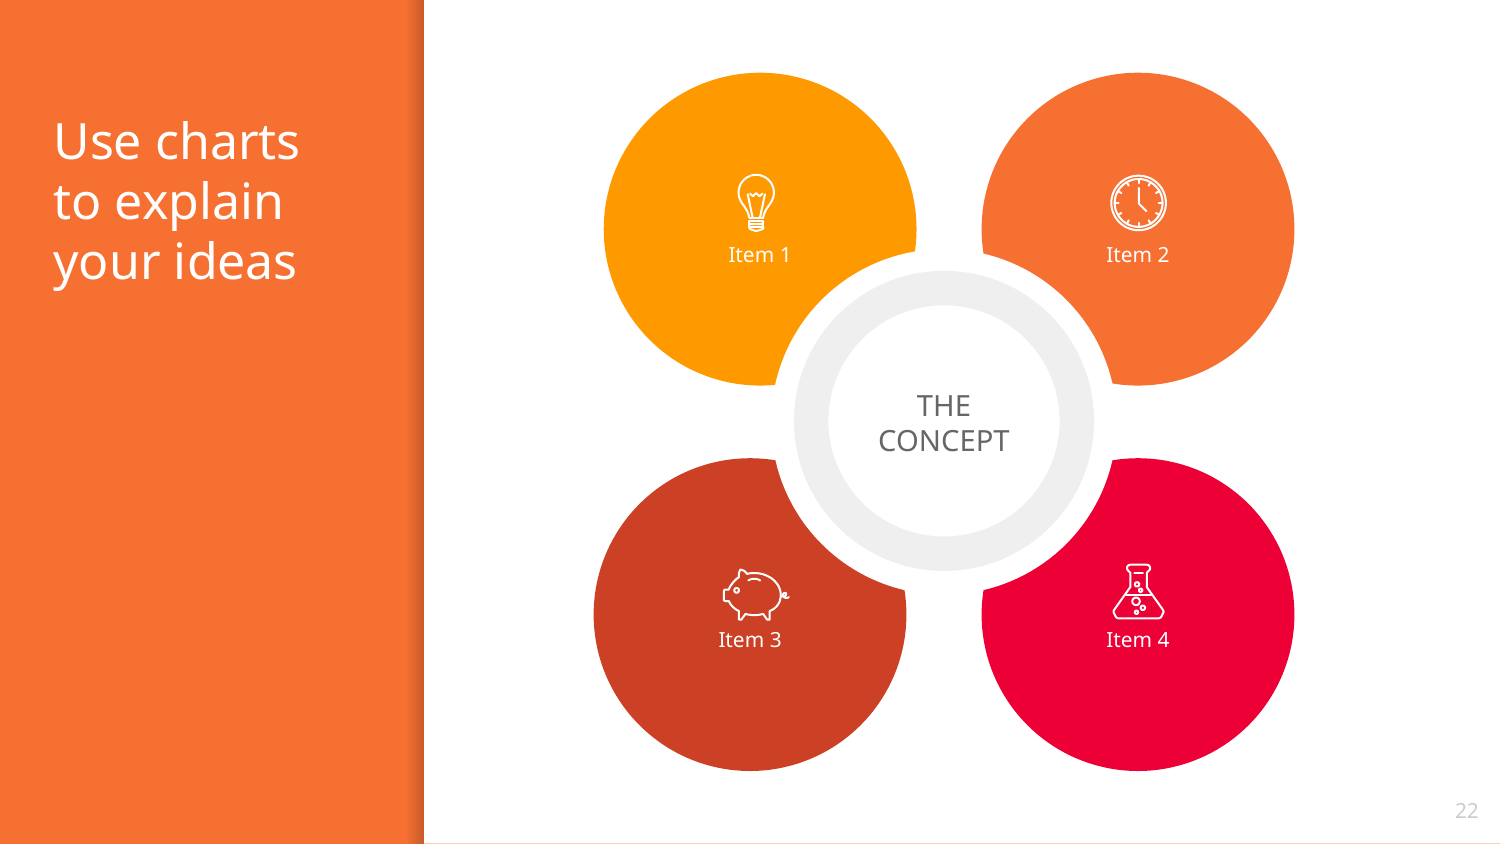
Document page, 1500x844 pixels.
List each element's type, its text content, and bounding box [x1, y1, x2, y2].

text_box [593, 72, 1295, 772]
title Use charts to explain your ideas [38, 94, 375, 748]
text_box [1113, 564, 1164, 619]
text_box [738, 174, 775, 232]
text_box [723, 569, 790, 620]
slide_number ‹#› [1403, 779, 1494, 844]
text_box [1111, 175, 1167, 231]
